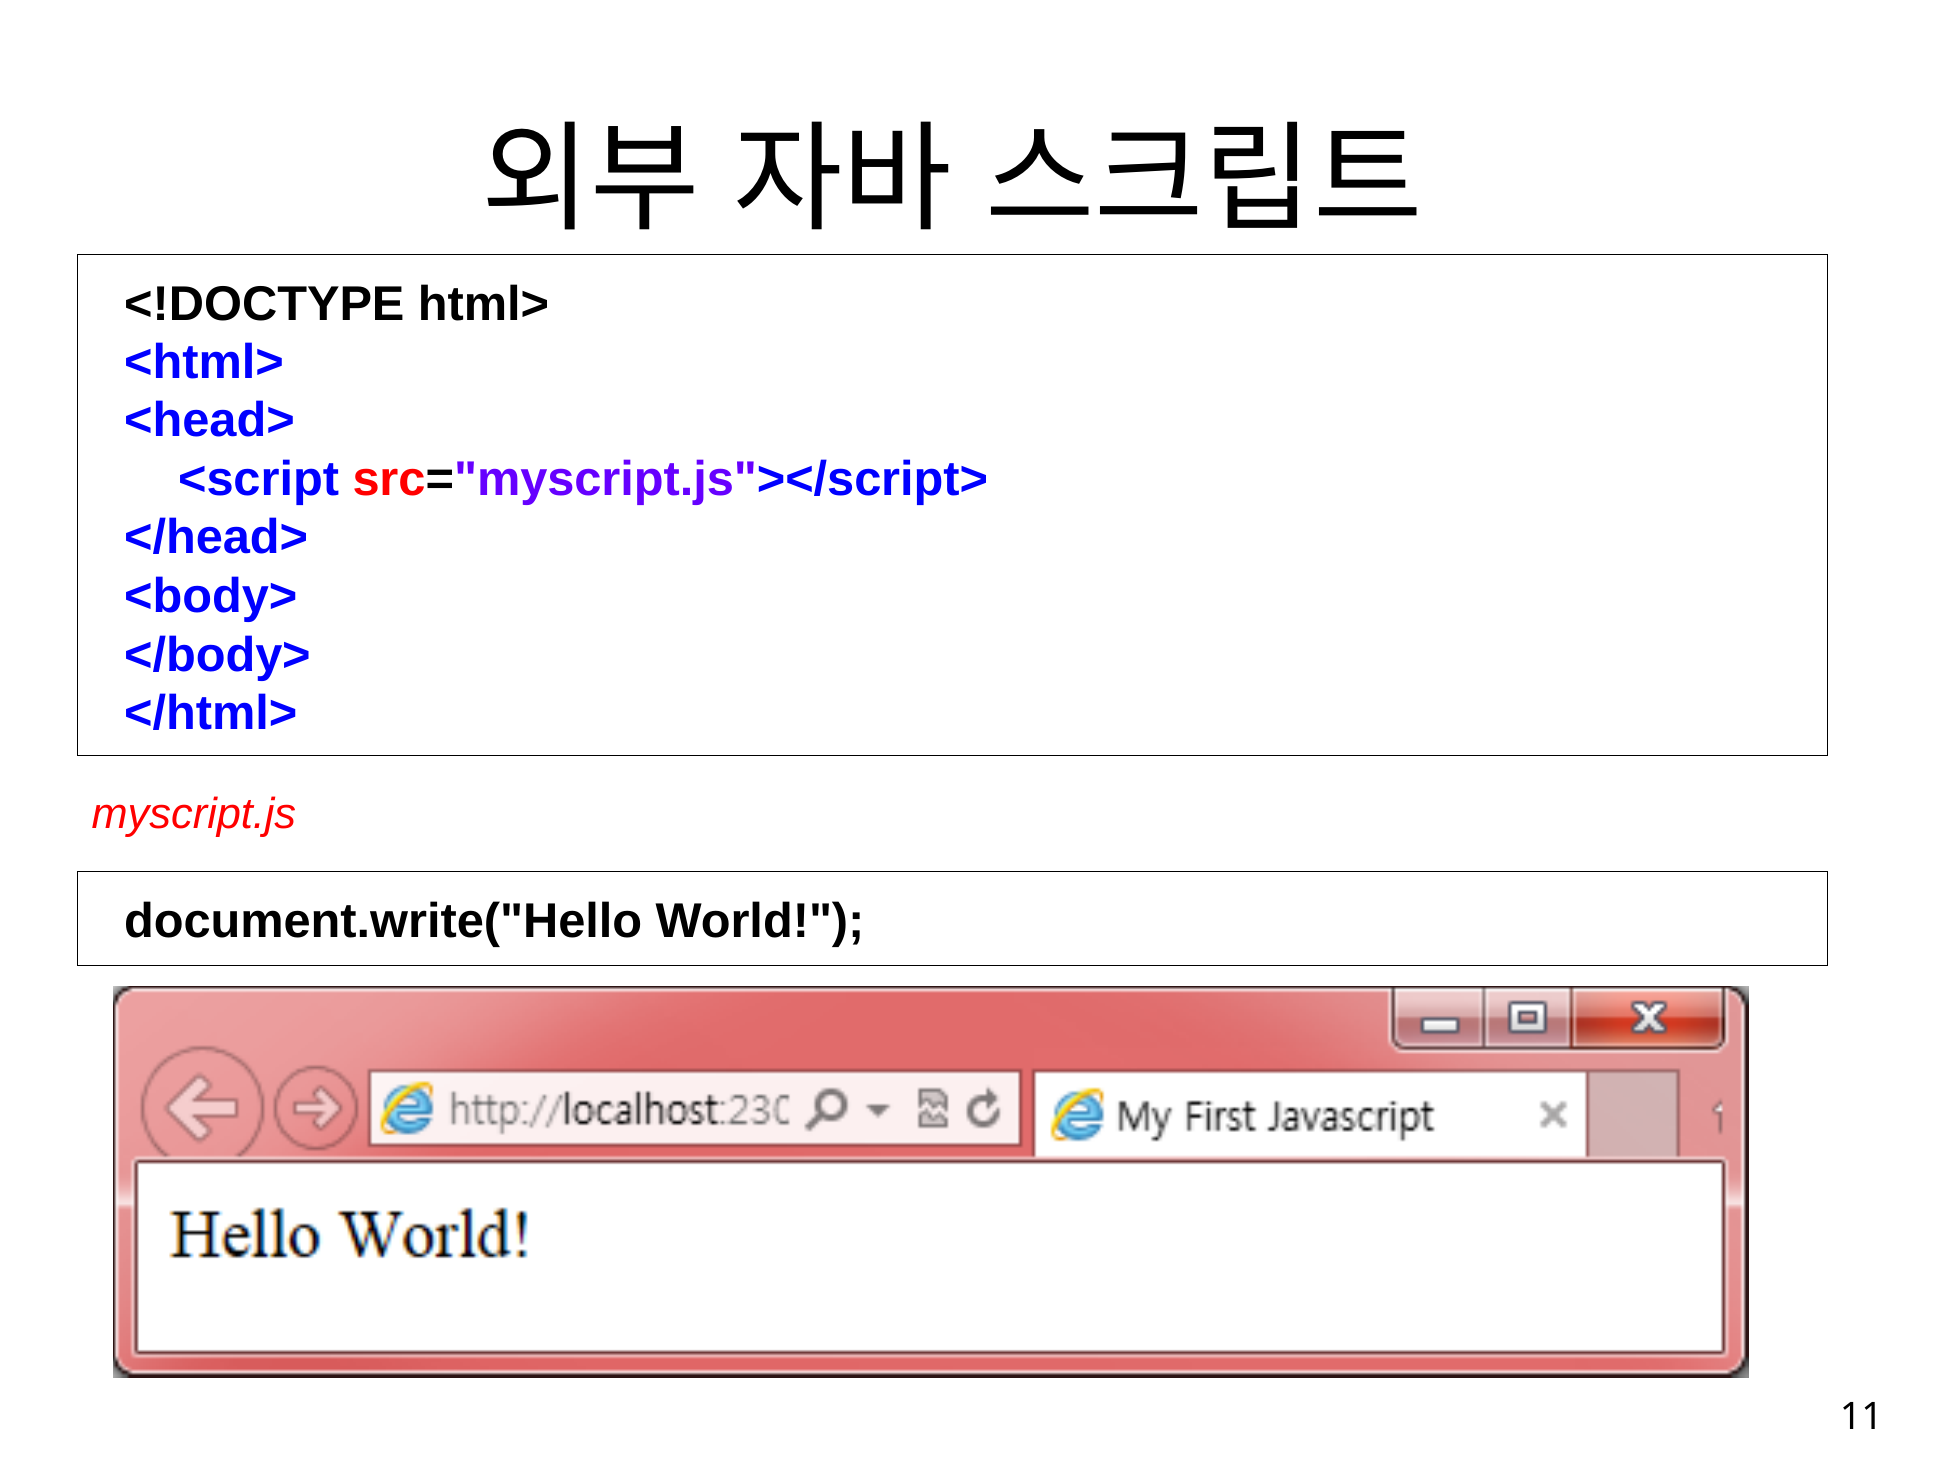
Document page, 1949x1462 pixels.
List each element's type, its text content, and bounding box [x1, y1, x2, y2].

text_box document.write("Hello World!"); [77, 871, 1828, 966]
slide_number 11 [1496, 1372, 1899, 1462]
picture [113, 986, 1749, 1379]
text_box <!DOCTYPE html> <html> <head> <script src="myscript.js"></script> </head> <body> </body> </html> [77, 254, 1828, 756]
text_box myscript.js [76, 777, 311, 845]
title 외부 자바 스크립트 [156, 92, 1749, 254]
